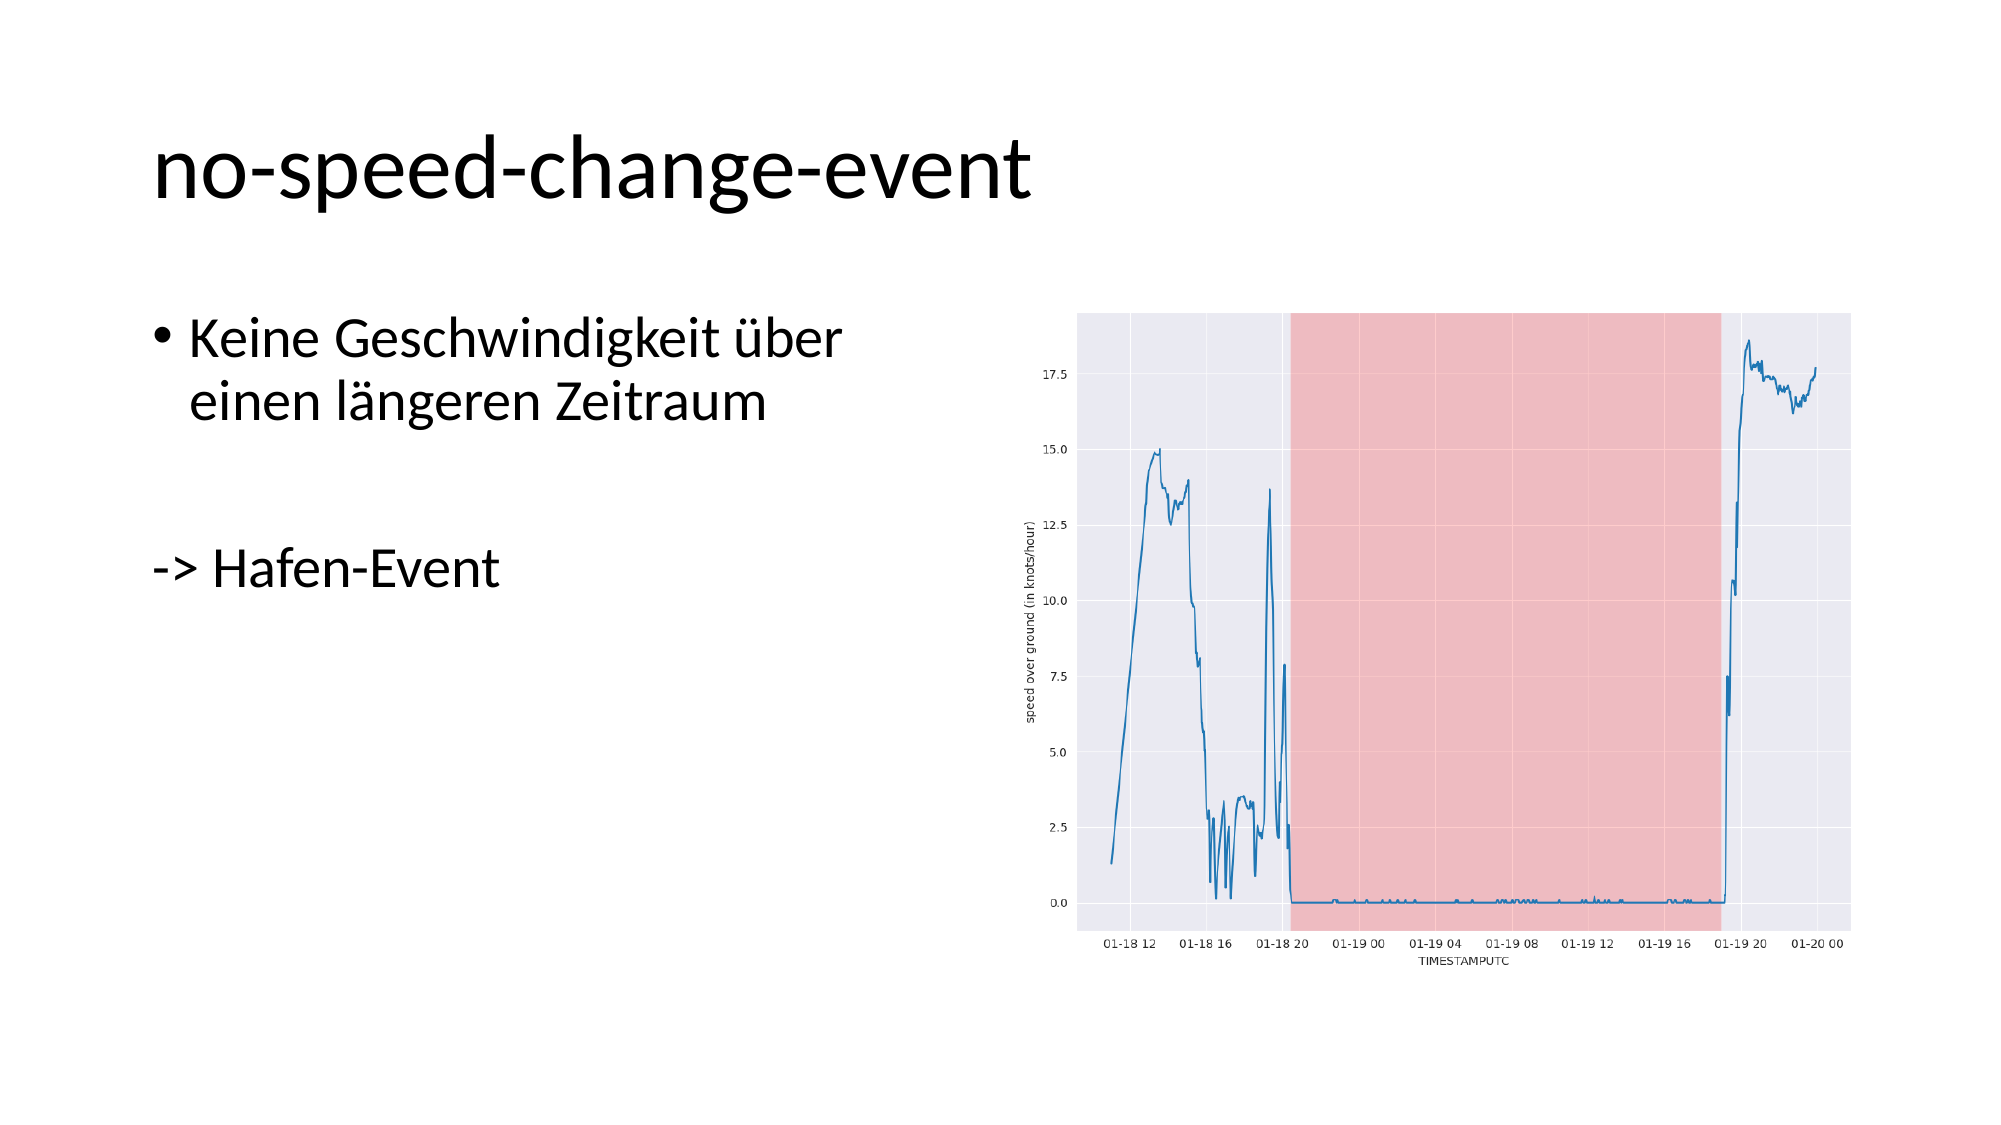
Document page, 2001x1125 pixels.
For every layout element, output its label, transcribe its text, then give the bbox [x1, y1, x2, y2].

list Keine Geschwindigkeit über einen längeren Zeitraum -> Hafen-Event [137, 299, 988, 1014]
title no-speed-change-event [137, 59, 1863, 278]
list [1012, 299, 1863, 980]
